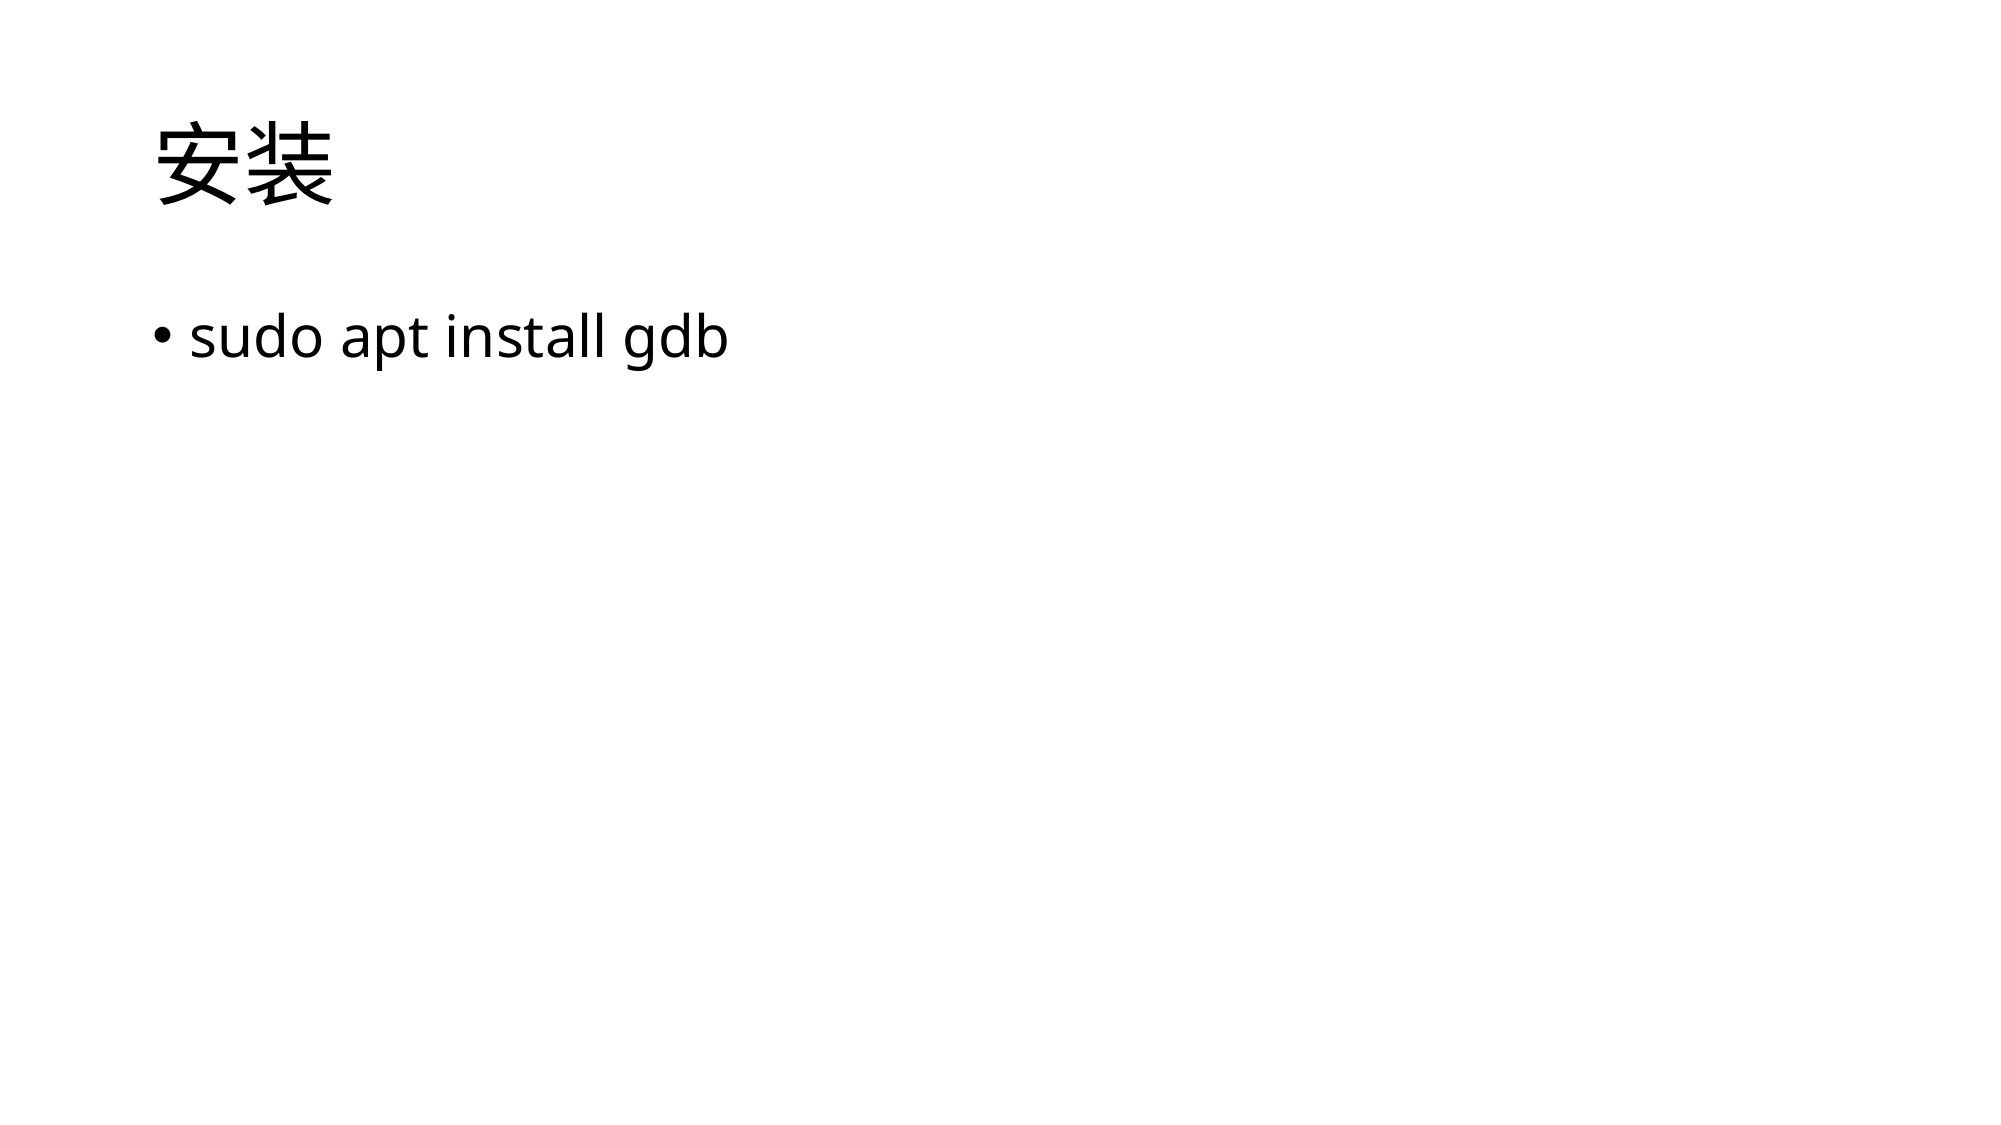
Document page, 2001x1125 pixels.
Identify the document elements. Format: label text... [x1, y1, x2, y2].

title 安装 [137, 59, 1863, 278]
list sudo apt install gdb [137, 299, 1863, 1014]
